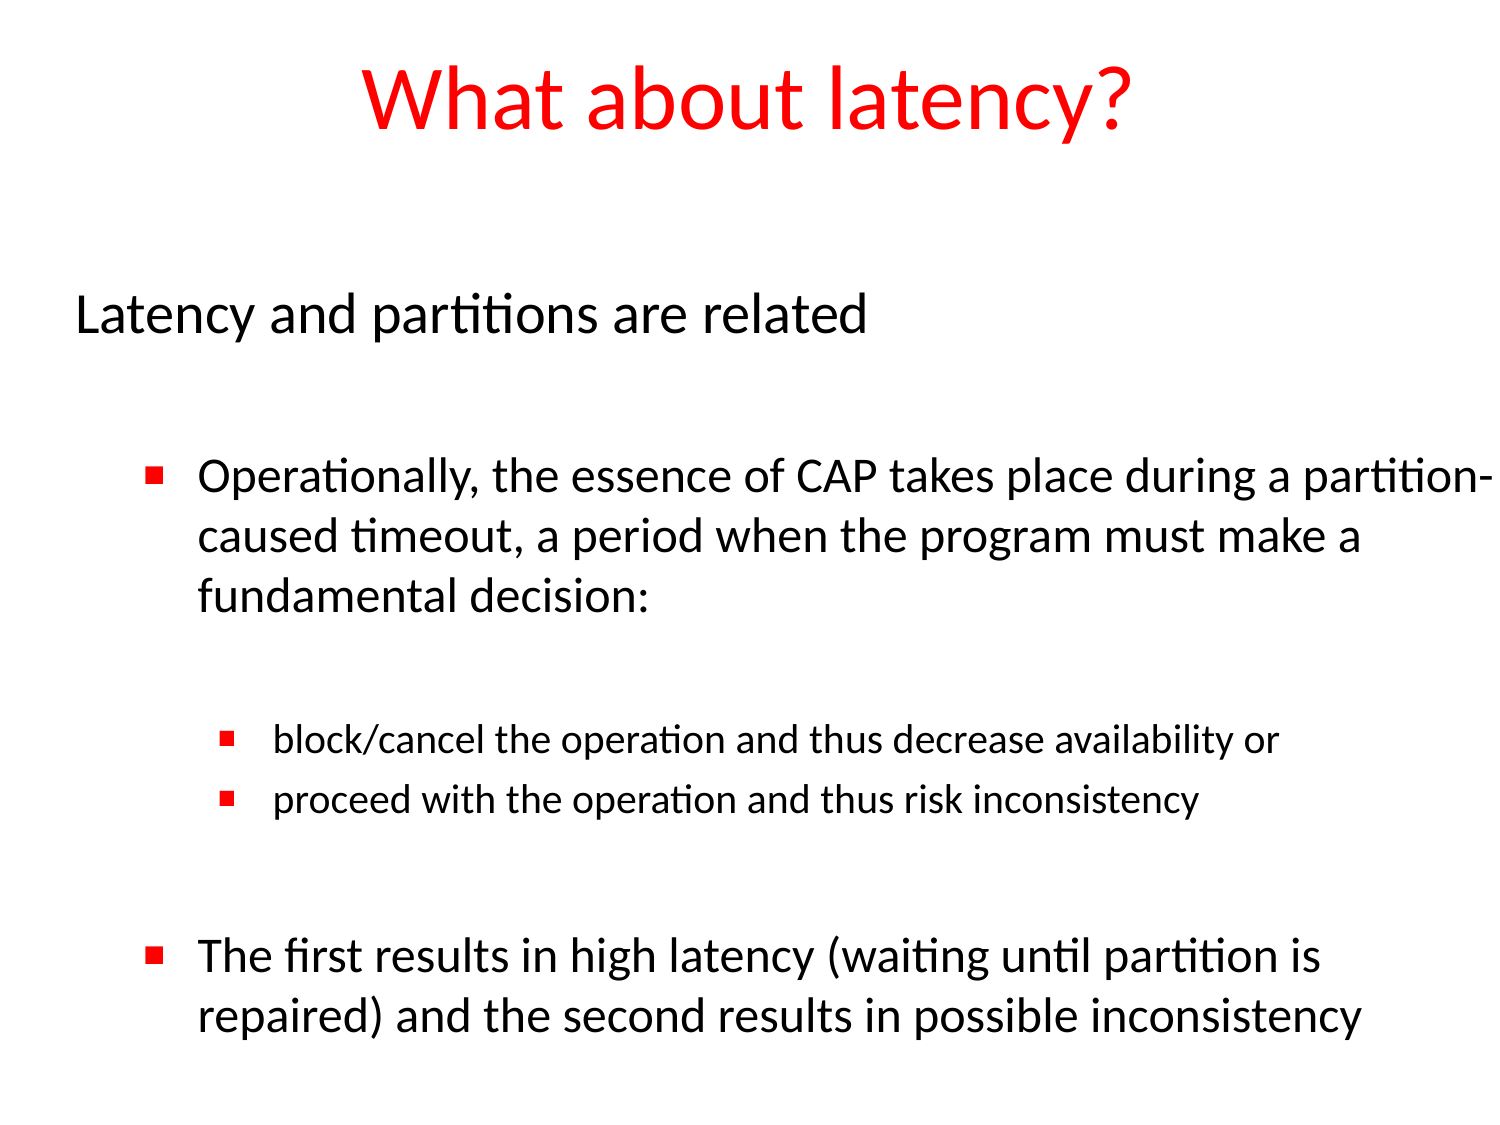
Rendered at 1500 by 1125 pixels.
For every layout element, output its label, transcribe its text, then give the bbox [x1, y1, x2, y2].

picture [141, 462, 163, 484]
picture [216, 787, 234, 806]
picture [216, 727, 234, 746]
list Latency and partitions are related Operationally, the essence of CAP takes place during a partition-caused timeout, a period when the program must make a fundamental decision: block/cancel the operation and thus decrease availability or proceed with the operation and thus risk inconsistency The first results in high latency (waiting until partition is repaired) and the second results in possible inconsistency [0, 274, 1500, 1125]
title What about latency? [0, 0, 1500, 187]
picture [141, 942, 163, 964]
